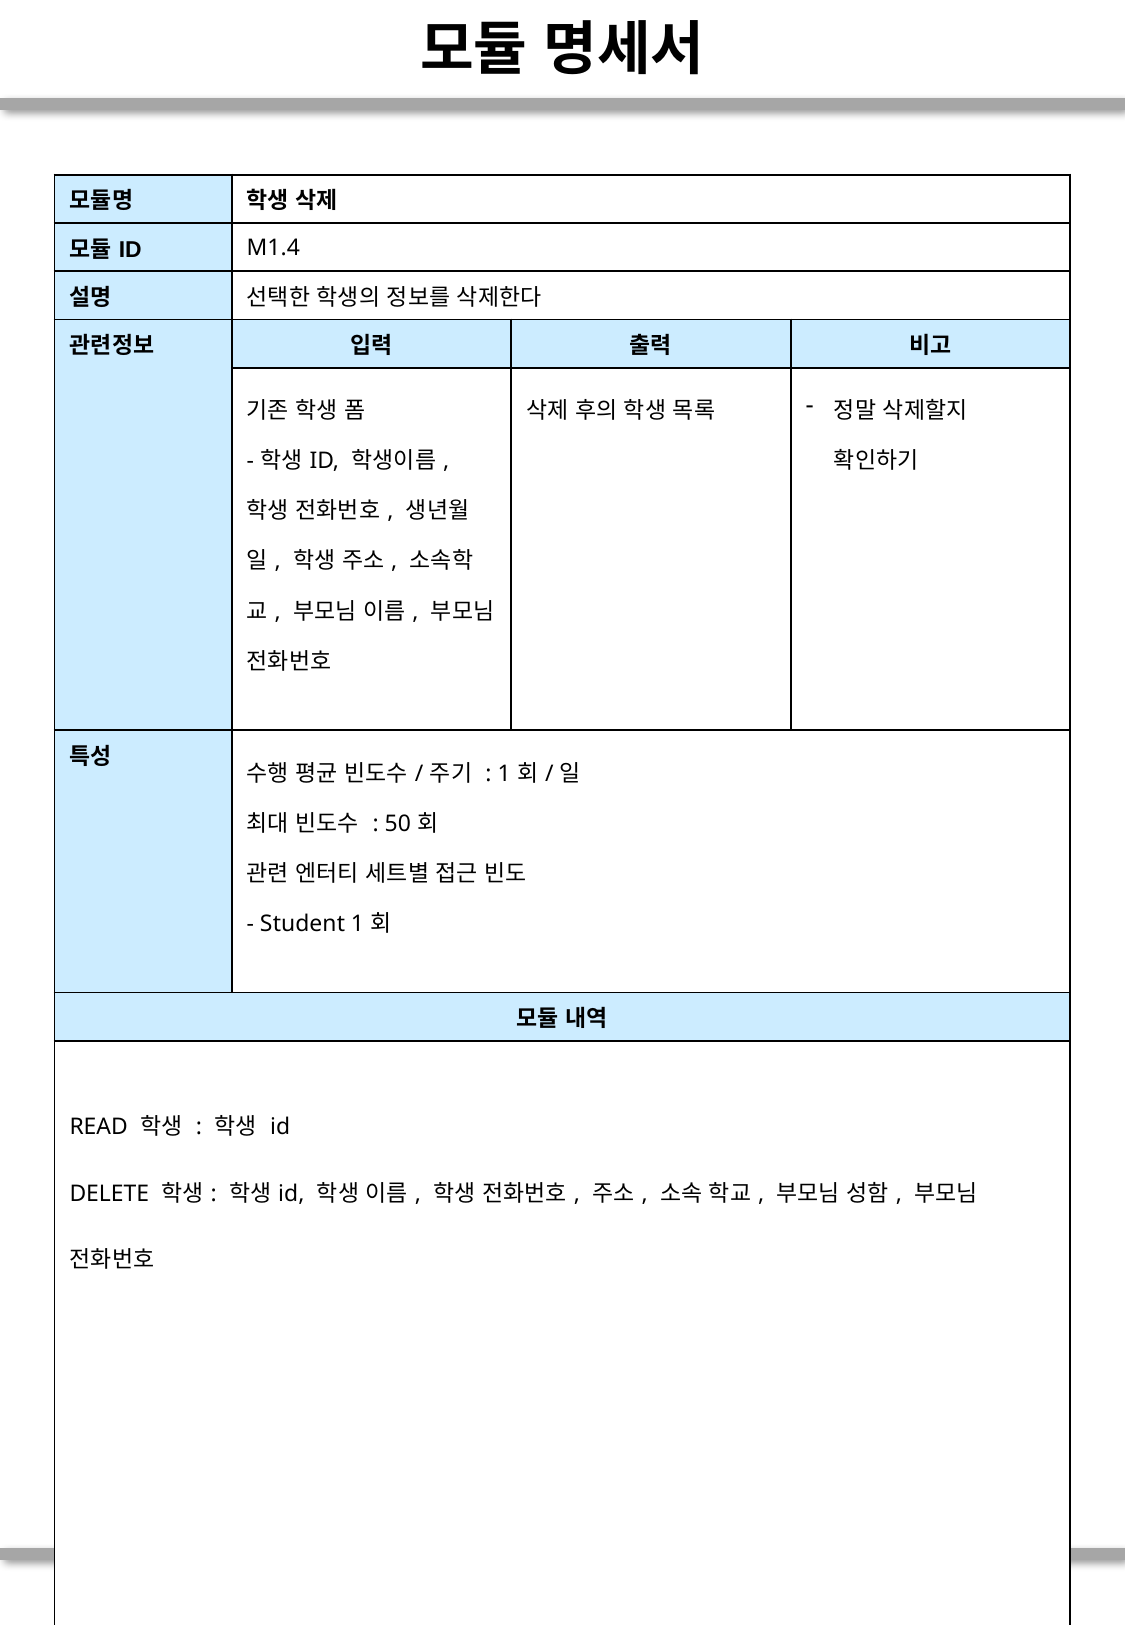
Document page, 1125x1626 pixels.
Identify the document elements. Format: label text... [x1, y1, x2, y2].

table_cell 모듈ID [55, 224, 231, 270]
table_cell M1.4 [233, 224, 1069, 270]
table_cell 기존 학생 폼 -학생ID, 학생이름, 학생 전화번호, 생년월일, 학생 주소, 소속학교, 부모님 이름, 부모님 전화번호 [233, 369, 510, 729]
table_cell 설명 [55, 272, 231, 319]
table_cell 입력 [233, 320, 510, 367]
table_header 학생 삭제 [233, 176, 1069, 222]
table_cell 정말 삭제할지 확인하기 [792, 369, 1069, 729]
table_cell 관련정보 [55, 320, 231, 729]
table_cell 비고 [792, 320, 1069, 367]
table_cell 특성 [55, 731, 231, 992]
table_cell 삭제 후의 학생 목록 [512, 369, 790, 729]
table_cell 수행 평균 빈도수/주기 : 1회/일 최대 빈도수 : 50회 관련 엔터티 세트별 접근 빈도 - Student 1회 [233, 731, 1069, 992]
table_cell 출력 [512, 320, 790, 367]
table_cell 선택한 학생의 정보를 삭제한다 [233, 272, 1069, 319]
table_header 모듈명 [55, 176, 231, 222]
table_cell 모듈 내역 [55, 993, 1069, 1040]
title 모듈 명세서 [0, 1, 1125, 92]
table_cell READ 학생 : 학생 id DELETE 학생: 학생id, 학생 이름, 학생 전화번호, 주소, 소속 학교, 부모님 성함, 부모님 전화번호 [55, 1042, 1069, 1625]
